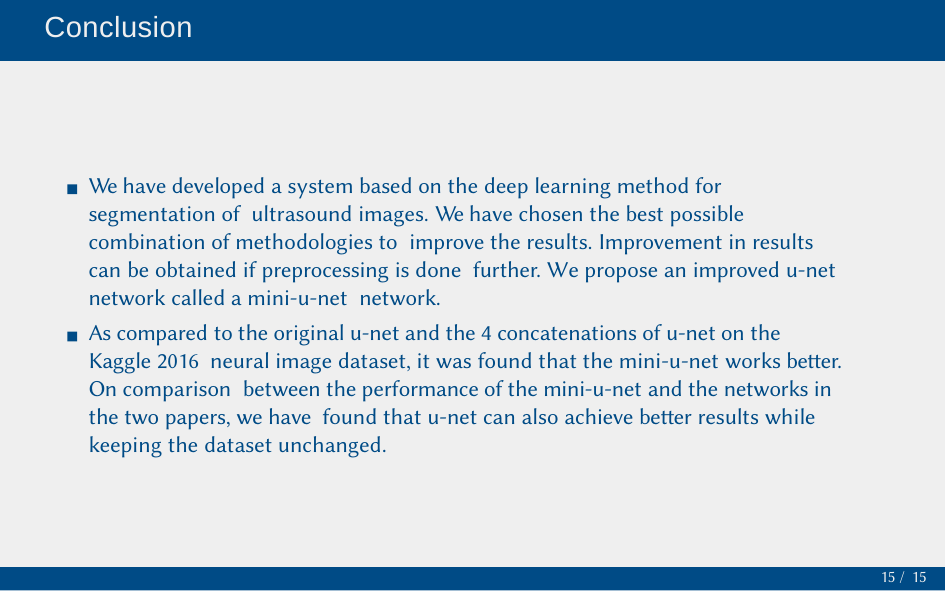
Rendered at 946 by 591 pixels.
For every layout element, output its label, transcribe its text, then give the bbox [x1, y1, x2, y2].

list We have developed a system based on the deep learning method for segmentation of ultrasound images. We have chosen the best possible combination of methodologies to improve the results. Improvement in results can be obtained if preprocessing is done further. We propose an improved u-net network called a mini-u-net network. As compared to the original u-net and the 4 concatenations of u-net on the Kaggle 2016 neural image dataset, it was found that the mini-u-net works better. On comparison between the performance of the mini-u-net and the networks in the two papers, we have found that u-net can also achieve better results while keeping the dataset unchanged. [41, 106, 848, 499]
text_box [0, 567, 945, 591]
text_box 15 / 15 [878, 565, 931, 587]
title Conclusion [42, 5, 196, 106]
text_box [0, 61, 945, 567]
text_box [0, 0, 945, 61]
